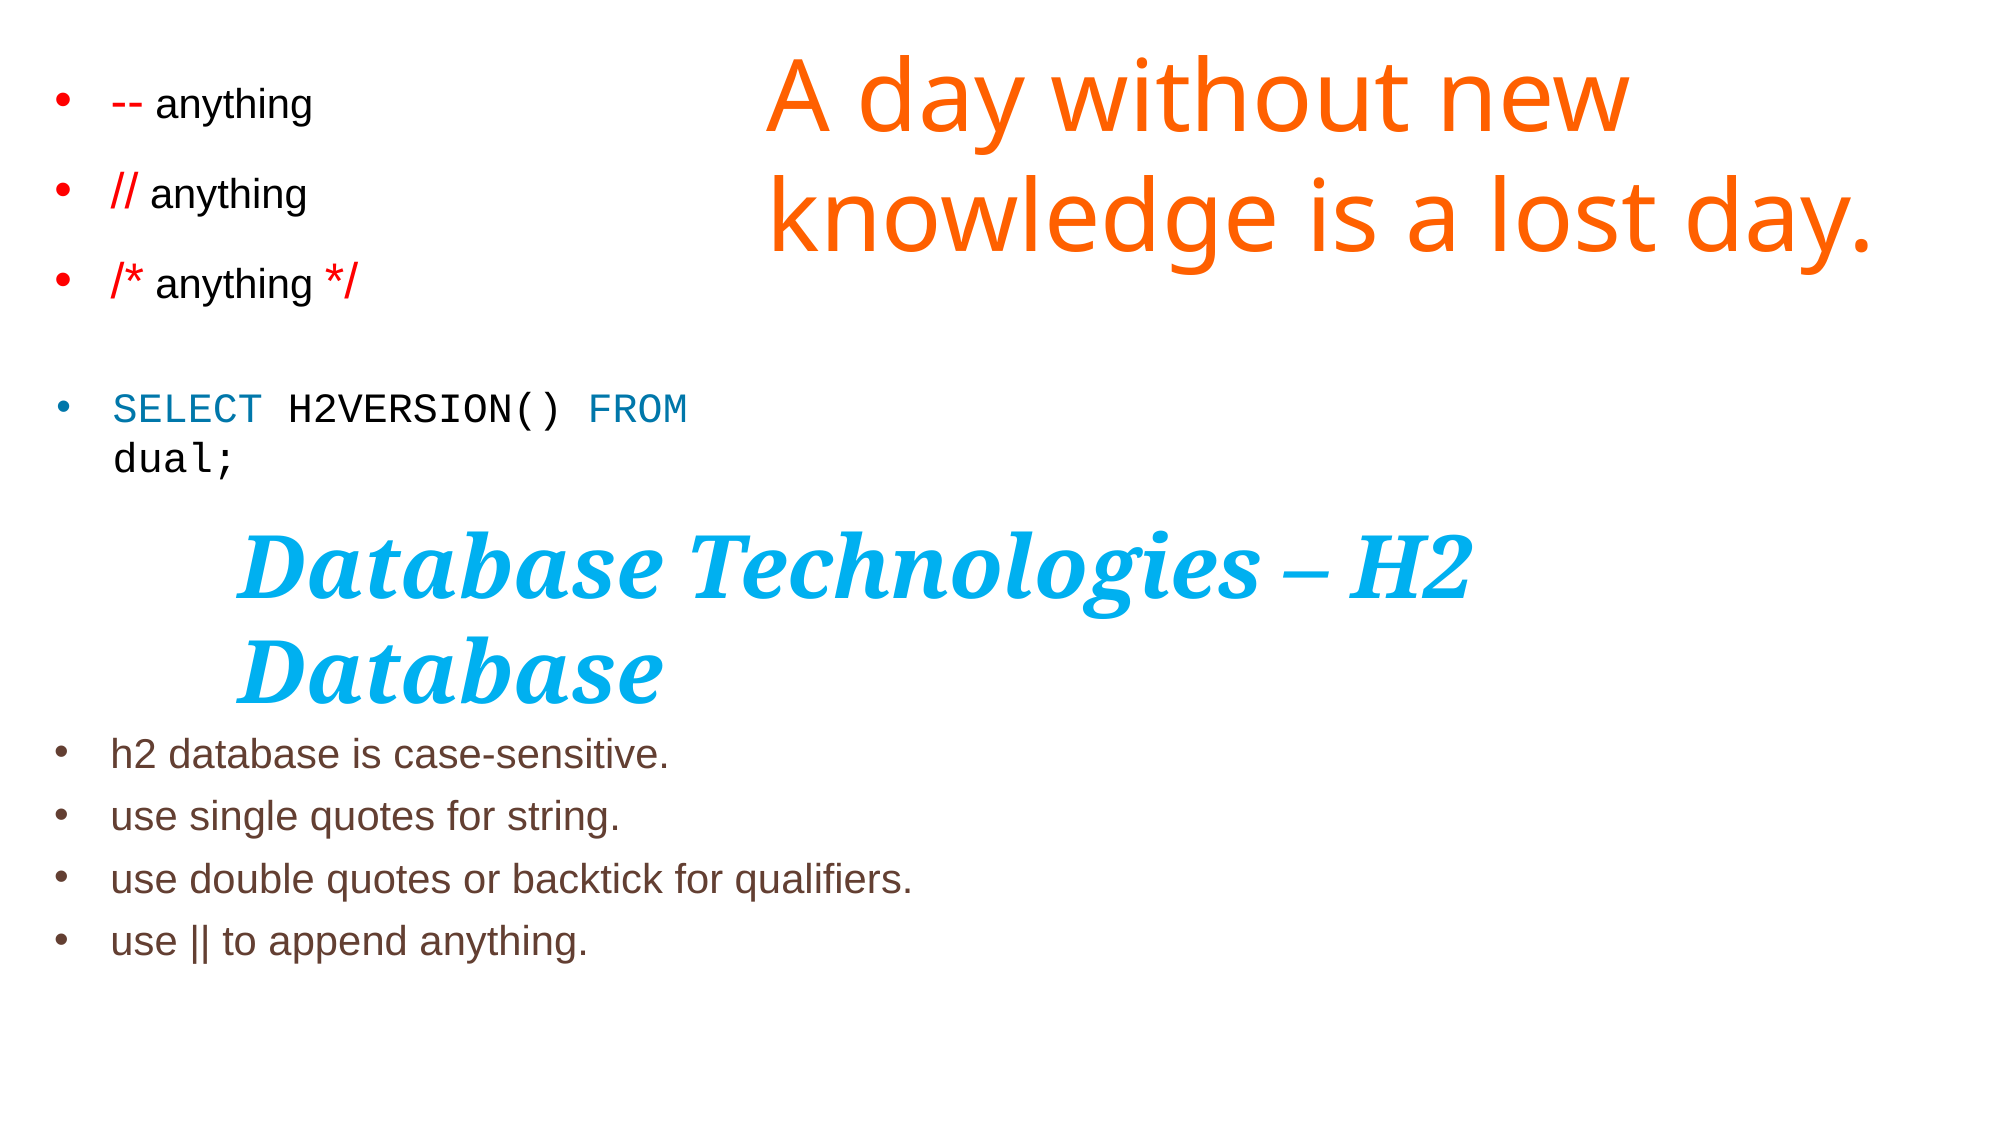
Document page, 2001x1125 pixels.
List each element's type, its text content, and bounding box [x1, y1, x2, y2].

text_box -- anything // anything /* anything */ [39, 31, 705, 317]
text_box A day without new knowledge is a lost day. [751, 23, 2000, 279]
text_box SELECT H2VERSION() FROM dual; [41, 373, 730, 489]
text_box h2 database is case-sensitive. use single quotes for string. use double quotes or backtick for qualifiers. use || to append anything. [39, 718, 1945, 972]
title Database Technologies – H2 Database [224, 503, 1875, 666]
